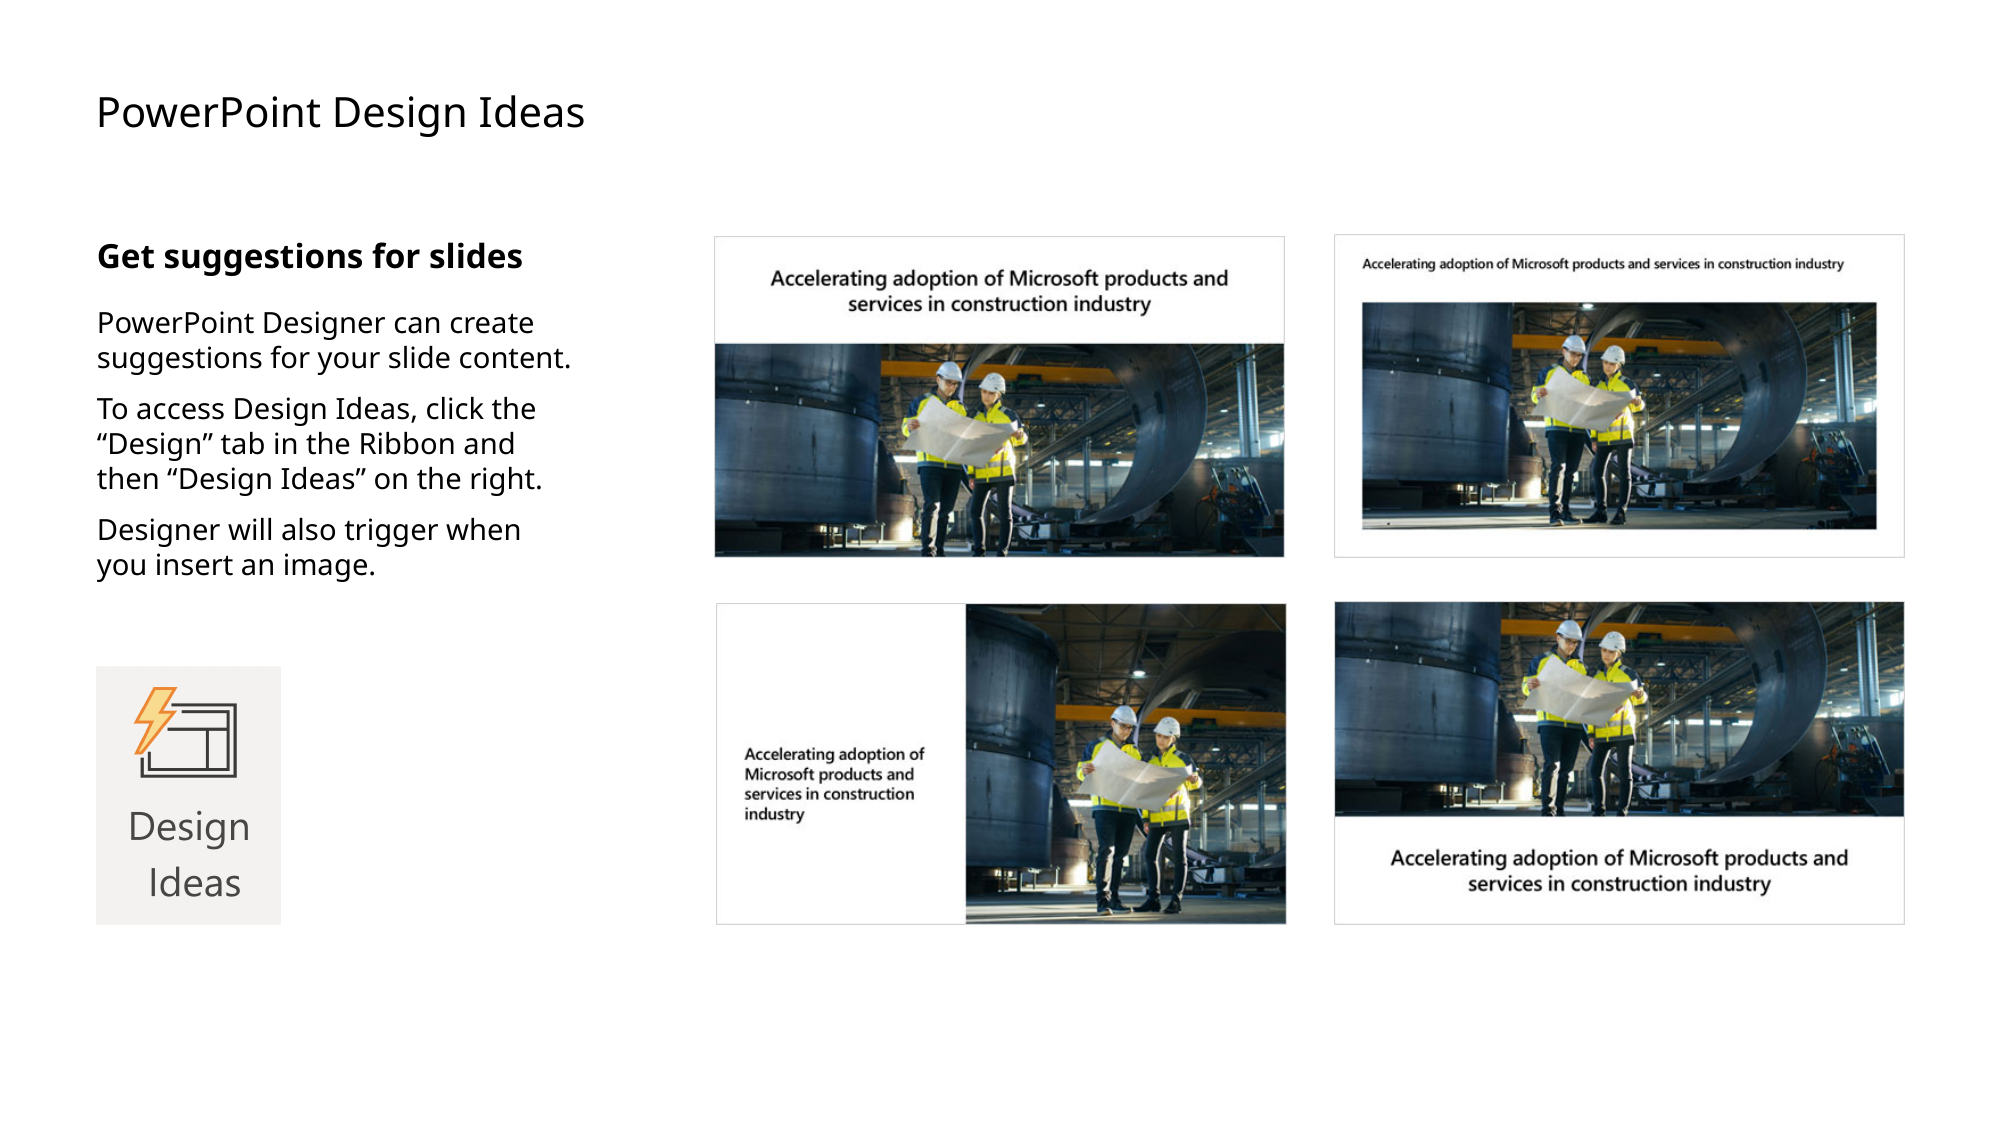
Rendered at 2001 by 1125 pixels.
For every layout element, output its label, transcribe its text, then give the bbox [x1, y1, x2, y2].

picture [1334, 601, 1905, 925]
picture [714, 236, 1285, 559]
picture [715, 602, 1287, 925]
picture [1334, 234, 1905, 558]
picture [96, 665, 281, 925]
text_box Get suggestions for slides PowerPoint Designer can create suggestions for your slide content. To access Design Ideas, click the “Design” tab in the Ribbon and then “Design Ideas” on the right. Designer will also trigger when you insert an image. [96, 235, 667, 582]
title PowerPoint Design Ideas [95, 75, 1000, 137]
